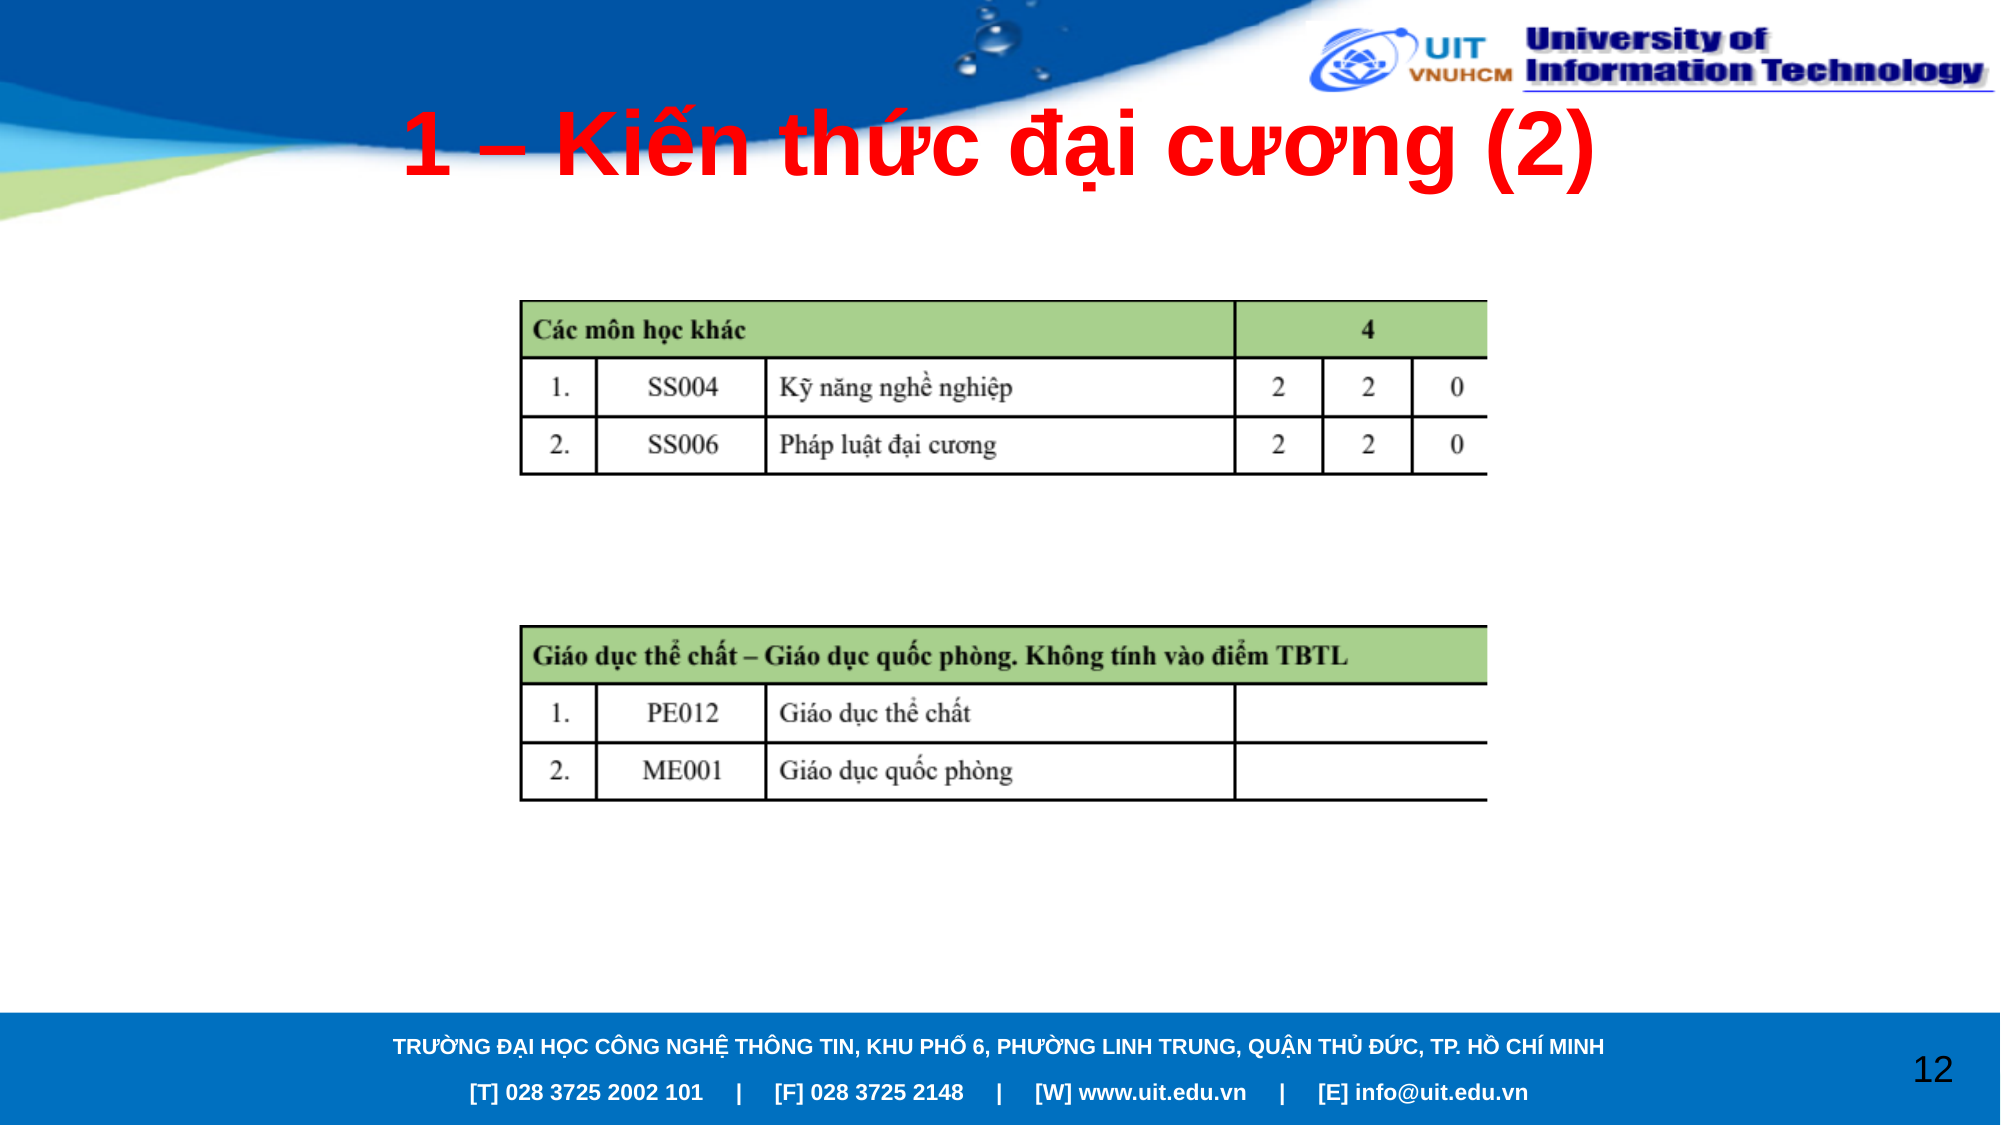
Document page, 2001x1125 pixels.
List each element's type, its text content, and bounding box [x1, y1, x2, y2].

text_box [512, 299, 1488, 532]
title 1 – Kiến thức đại cương (2) [99, 45, 1900, 233]
picture [0, 0, 2001, 1125]
